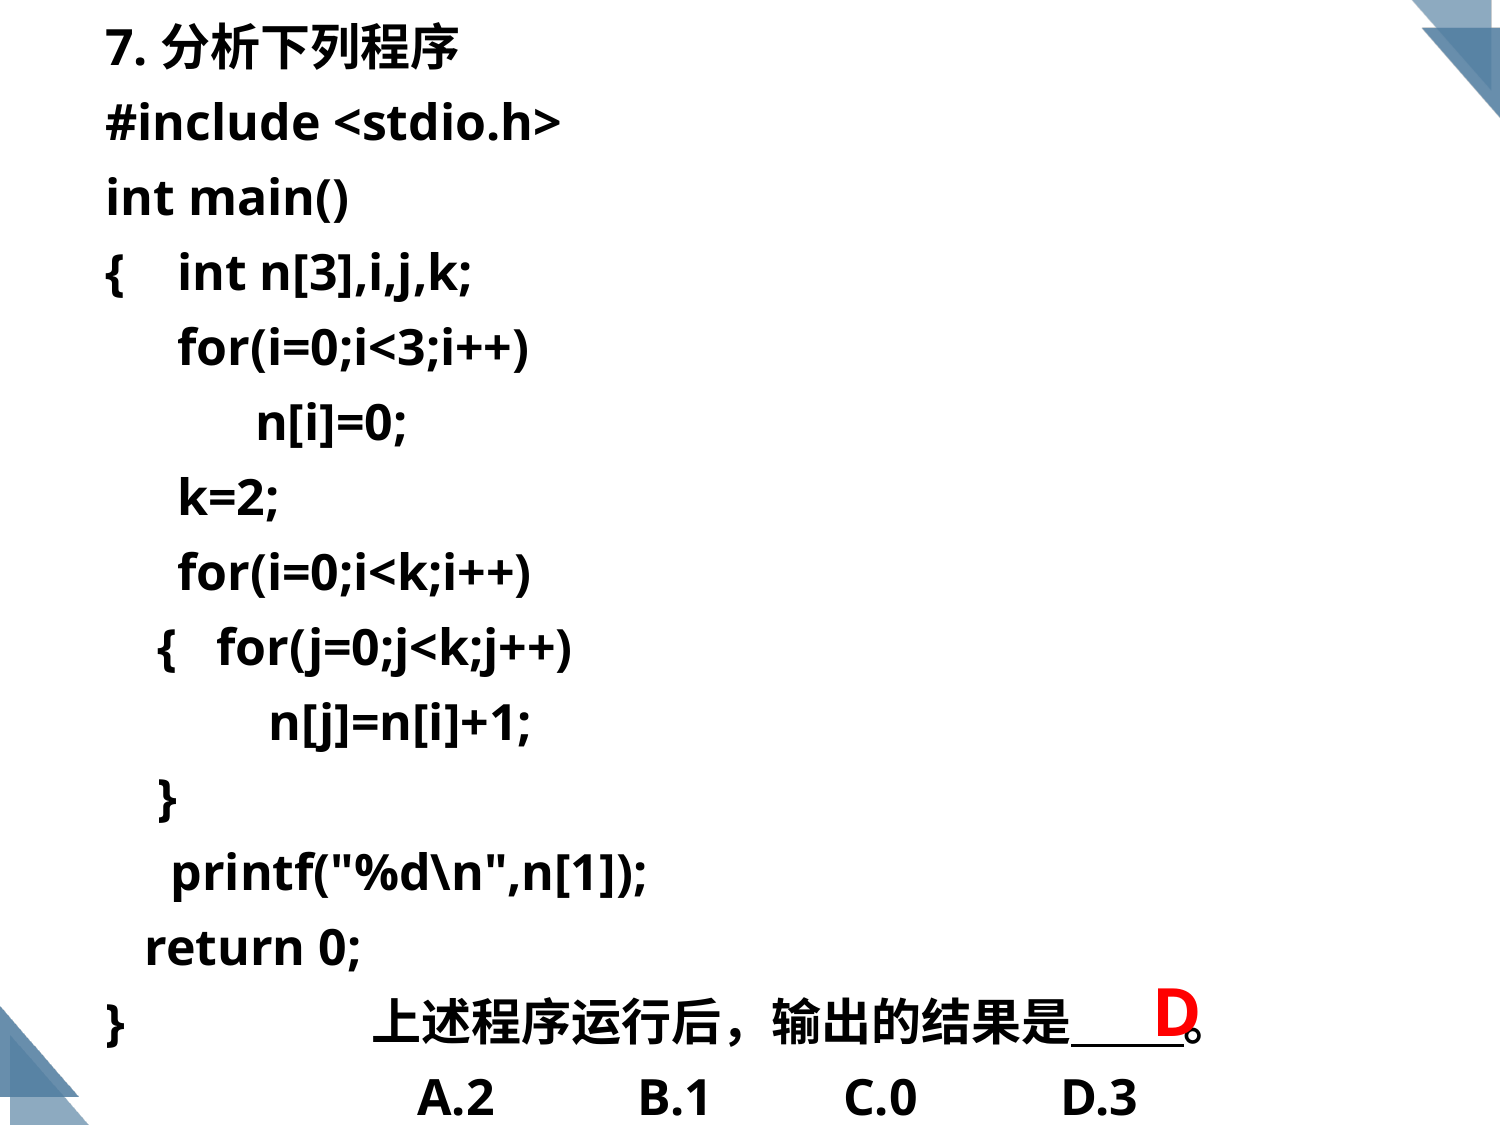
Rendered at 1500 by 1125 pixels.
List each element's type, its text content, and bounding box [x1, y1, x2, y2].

text_box 7.分析下列程序 #include <stdio.h> int main() { int n[3],i,j,k; for(i=0;i<3;i++) n[i]=0; k=2; for(i=0;i<k;i++) { for(j=0;j<k;j++) n[j]=n[i]+1; } printf("%d\n",n[1]); return 0; } 上述程序运行后，输出的结果是 。 A.2 B.1 C.0 D.3 [12, 0, 1324, 1125]
picture [0, 1006, 89, 1125]
picture [1411, 0, 1500, 119]
text_box D [1137, 962, 1214, 1058]
